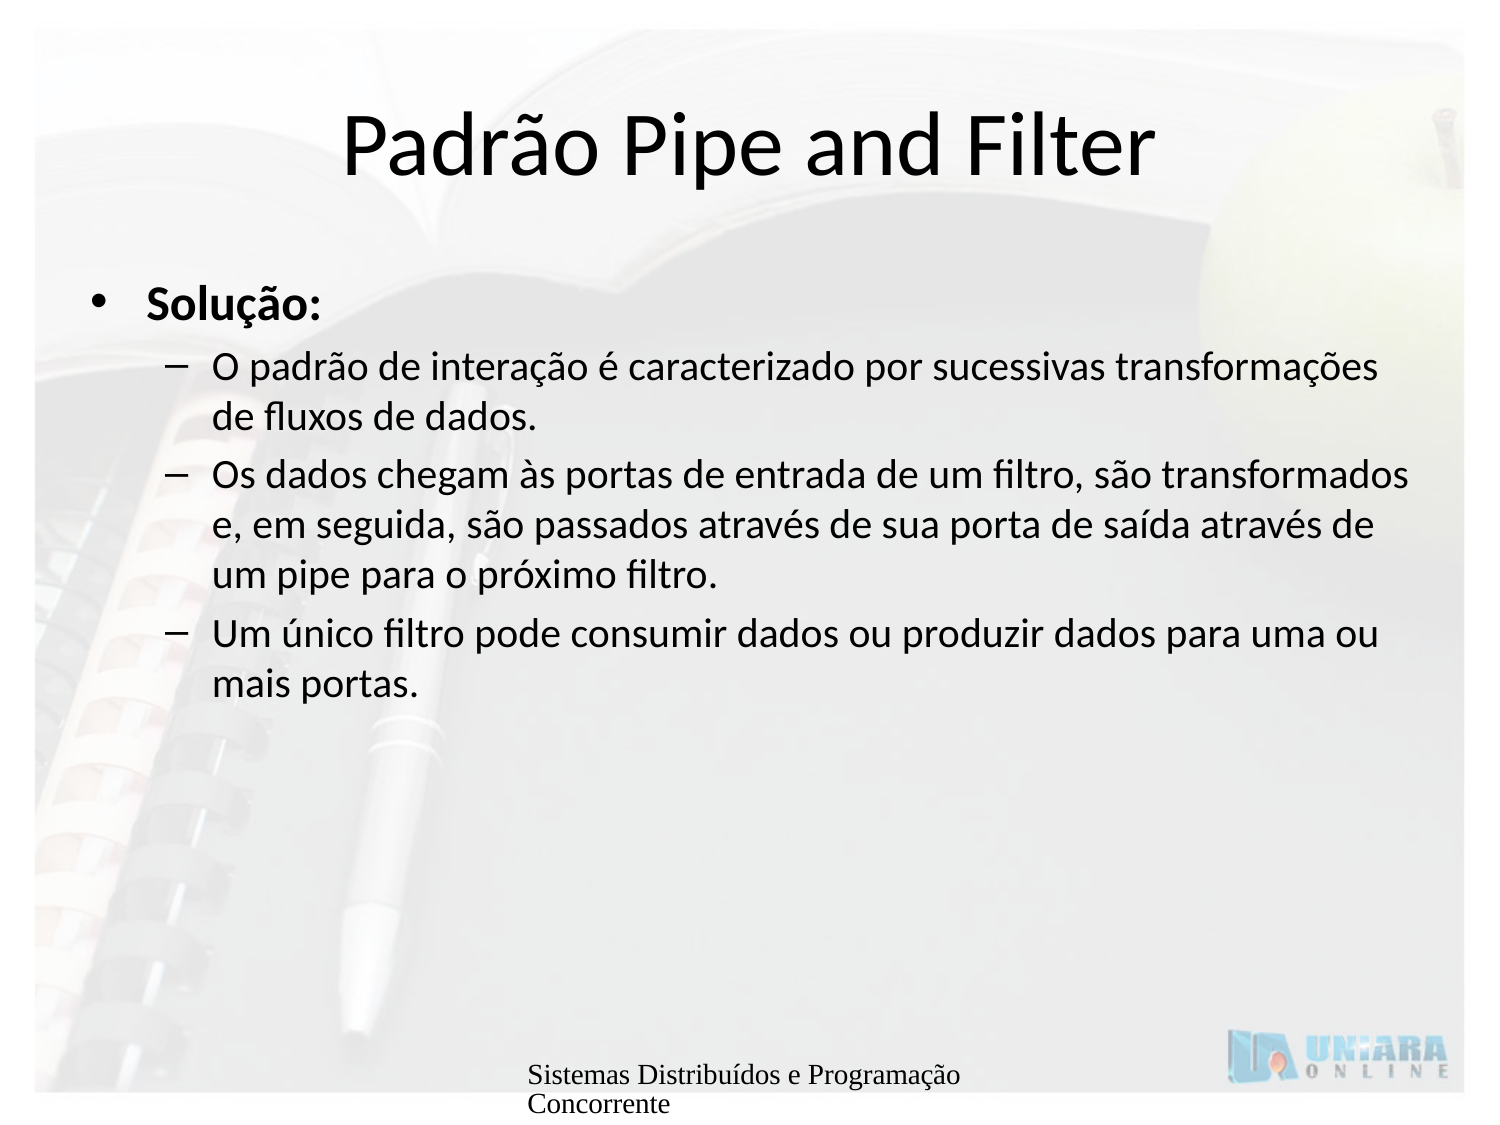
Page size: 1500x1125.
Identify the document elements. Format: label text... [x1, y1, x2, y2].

footer Sistemas Distribuídos e Programação Concorrente [512, 1042, 988, 1103]
list Solução: O padrão de interação é caracterizado por sucessivas transformações de fluxos de dados. Os dados chegam às portas de entrada de um filtro, são transformados e, em seguida, são passados através de sua porta de saída através de um pipe para o próximo filtro. Um único filtro pode consumir dados ou produzir dados para uma ou mais portas. [75, 262, 1425, 1005]
title Padrão Pipe and Filter [75, 45, 1425, 233]
